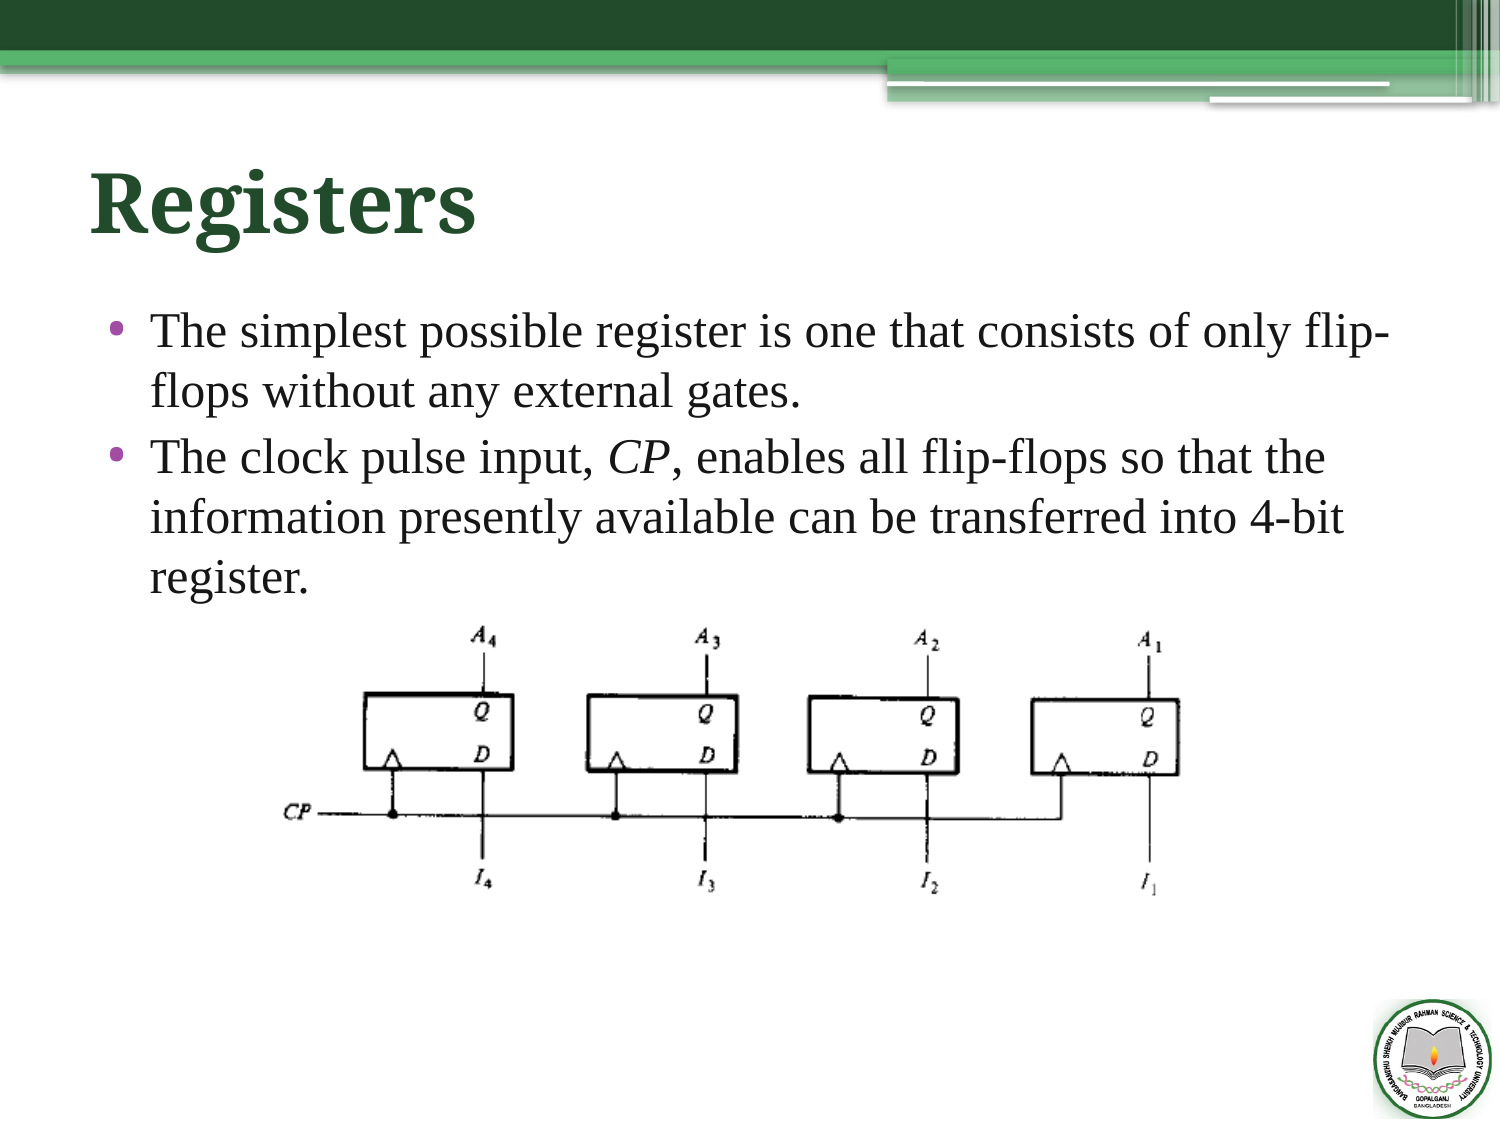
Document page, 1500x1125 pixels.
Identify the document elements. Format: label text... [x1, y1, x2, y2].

list The simplest possible register is one that consists of only flip-flops without any external gates. The clock pulse input, CP, enables all flip-flops so that the information presently available can be transferred into 4-bit register. [75, 289, 1425, 1000]
title Registers [75, 112, 1425, 288]
picture [1373, 999, 1492, 1119]
picture [270, 612, 1230, 902]
